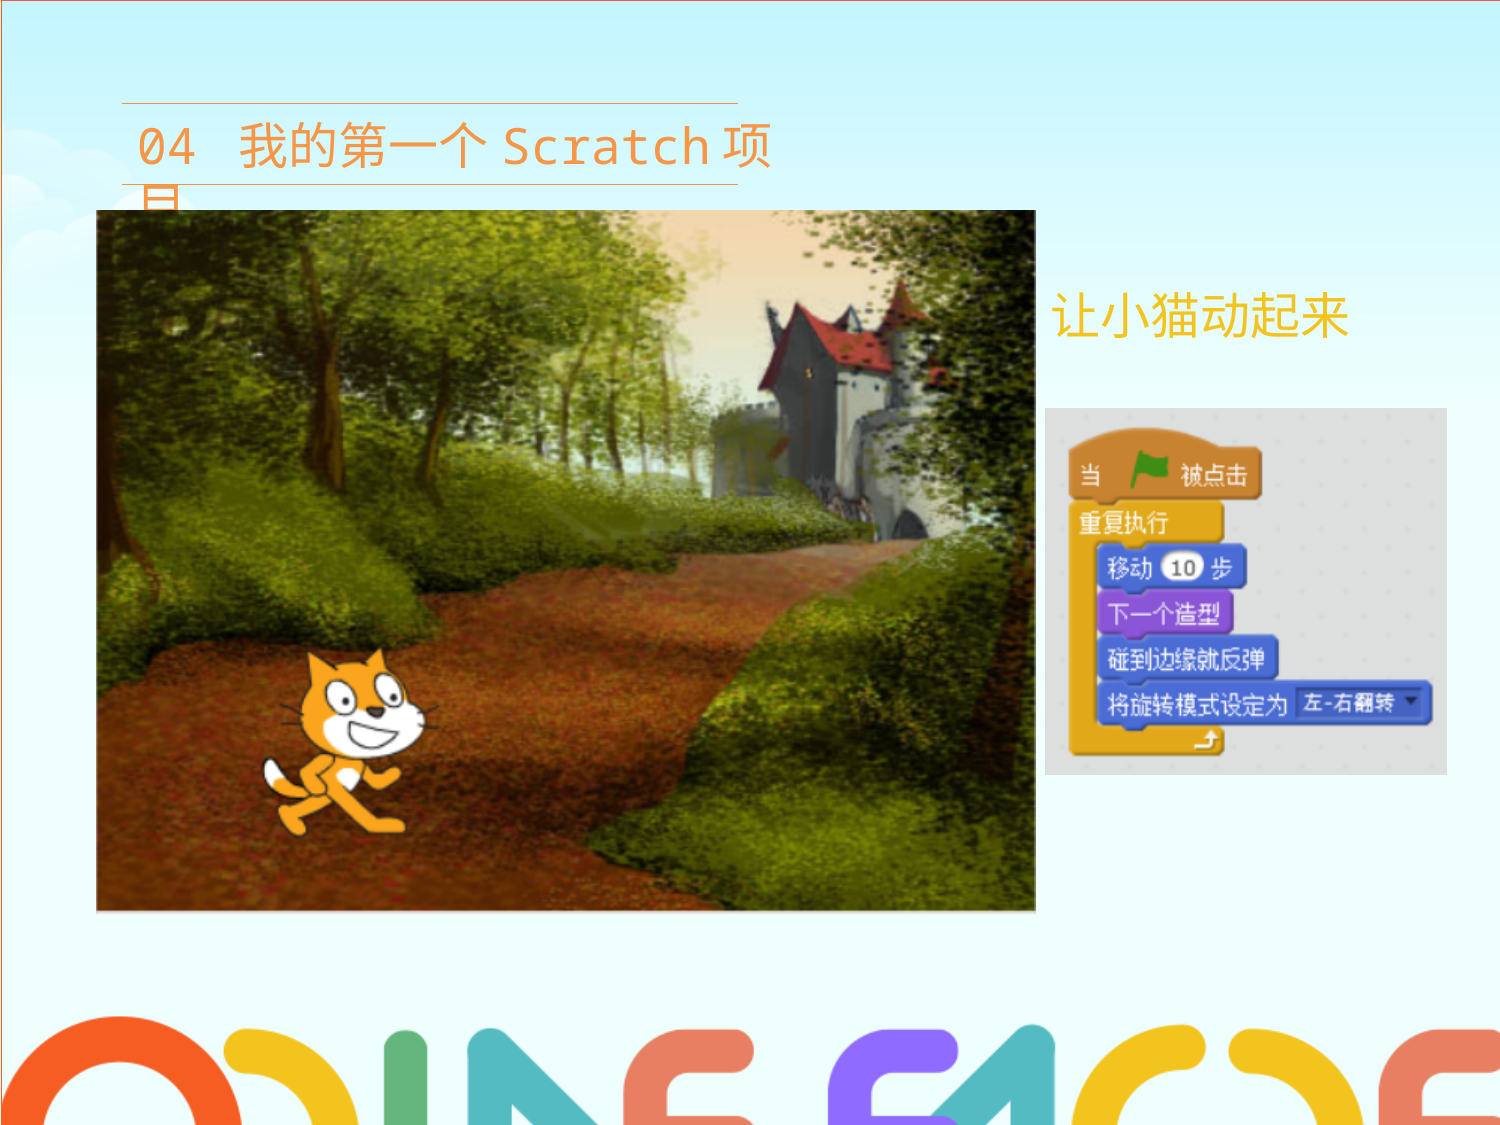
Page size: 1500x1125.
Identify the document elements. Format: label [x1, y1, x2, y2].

text_box [121, 103, 790, 185]
picture [0, 0, 1500, 1125]
